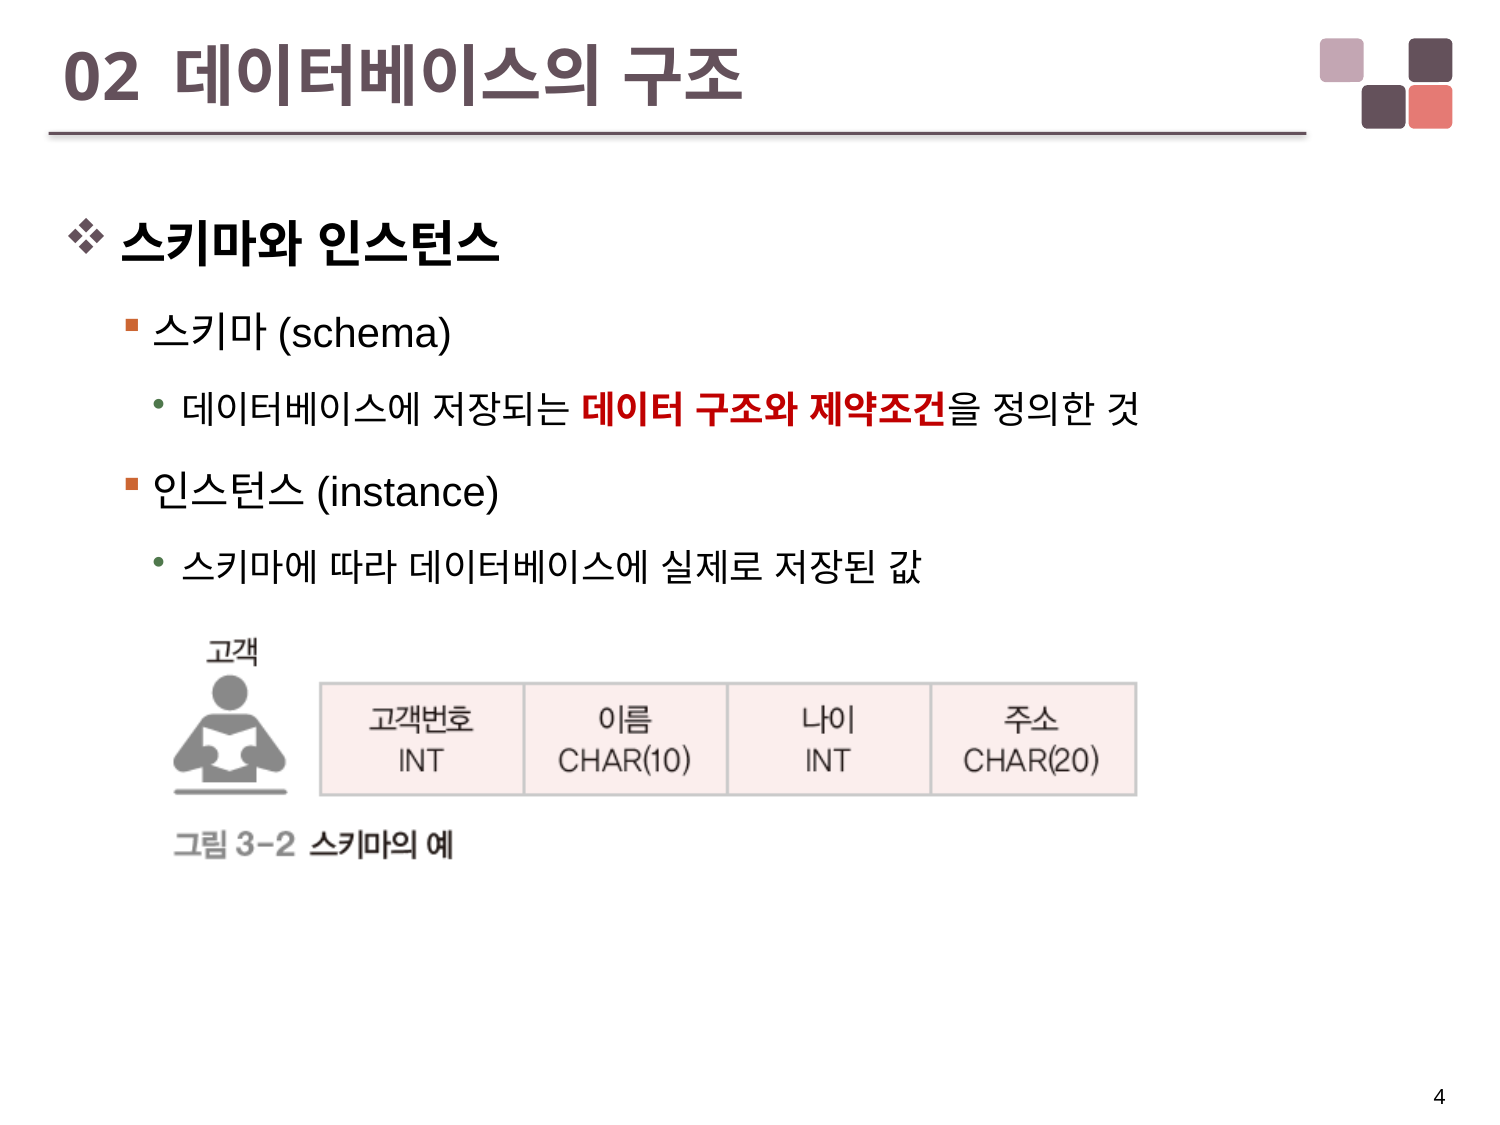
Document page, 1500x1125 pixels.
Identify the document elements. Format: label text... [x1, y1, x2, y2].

title 02 데이터베이스의 구조 [48, 25, 1459, 123]
picture [166, 621, 1158, 872]
list 스키마와 인스턴스 스키마(schema) 데이터베이스에 저장되는 데이터 구조와 제약조건을 정의한 것 인스턴스(instance) 스키마에 따라 데이터베이스에 실제로 저장된 값 [48, 187, 1452, 1097]
